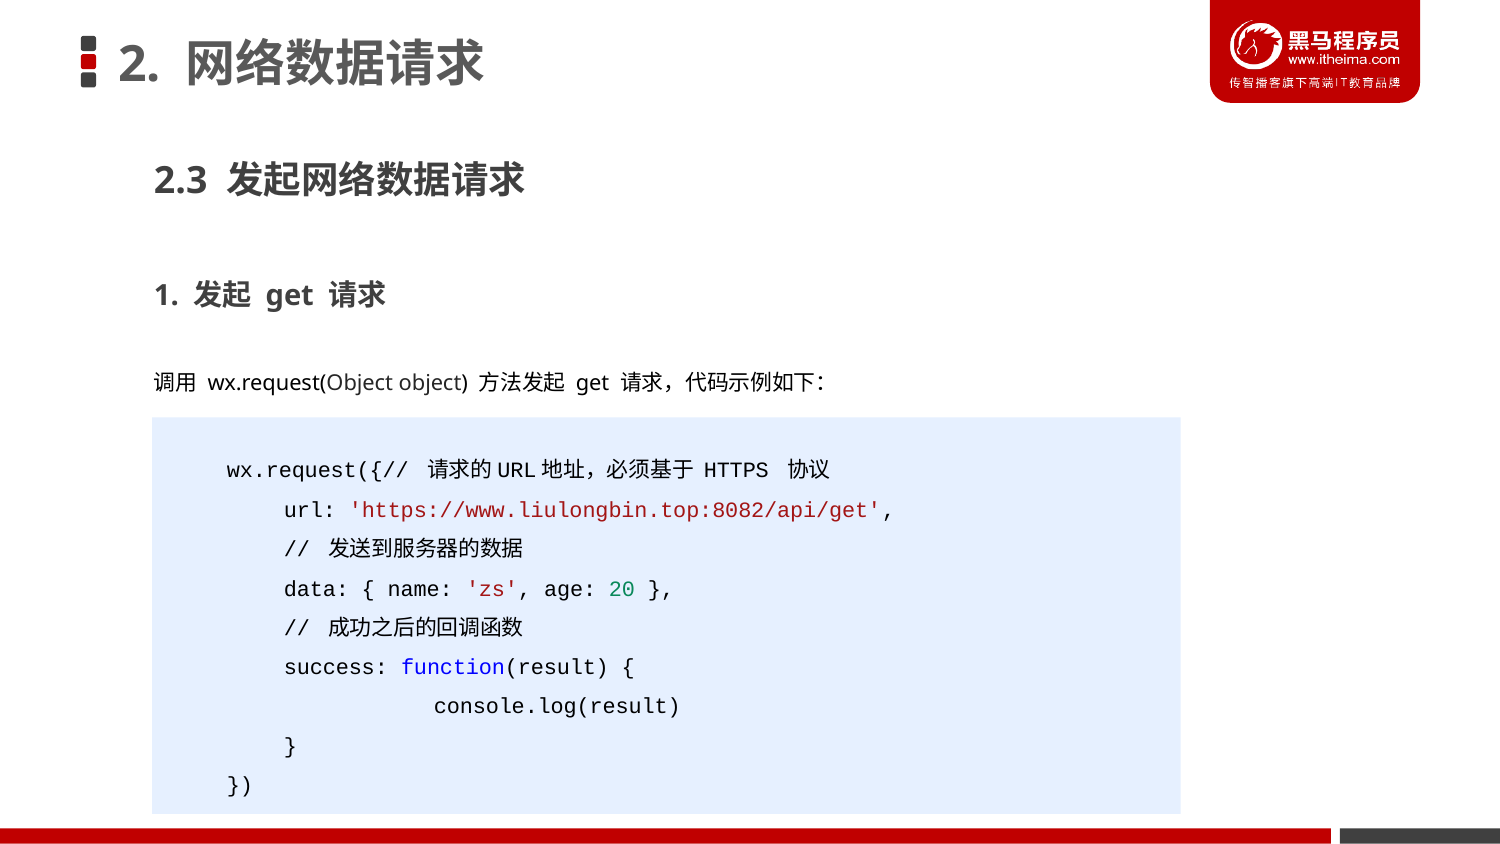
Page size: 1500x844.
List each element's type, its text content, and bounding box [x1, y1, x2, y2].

picture [1211, 11, 1419, 97]
text_box 1. 发起 get 请求 [139, 273, 1204, 320]
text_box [152, 417, 1196, 814]
list 调用 wx.request(Object object) 方法发起 get 请求，代码示例如下： [139, 348, 1245, 413]
list 2.3 发起网络数据请求 [139, 153, 1209, 243]
title 2. 网络数据请求 [103, 0, 1209, 130]
